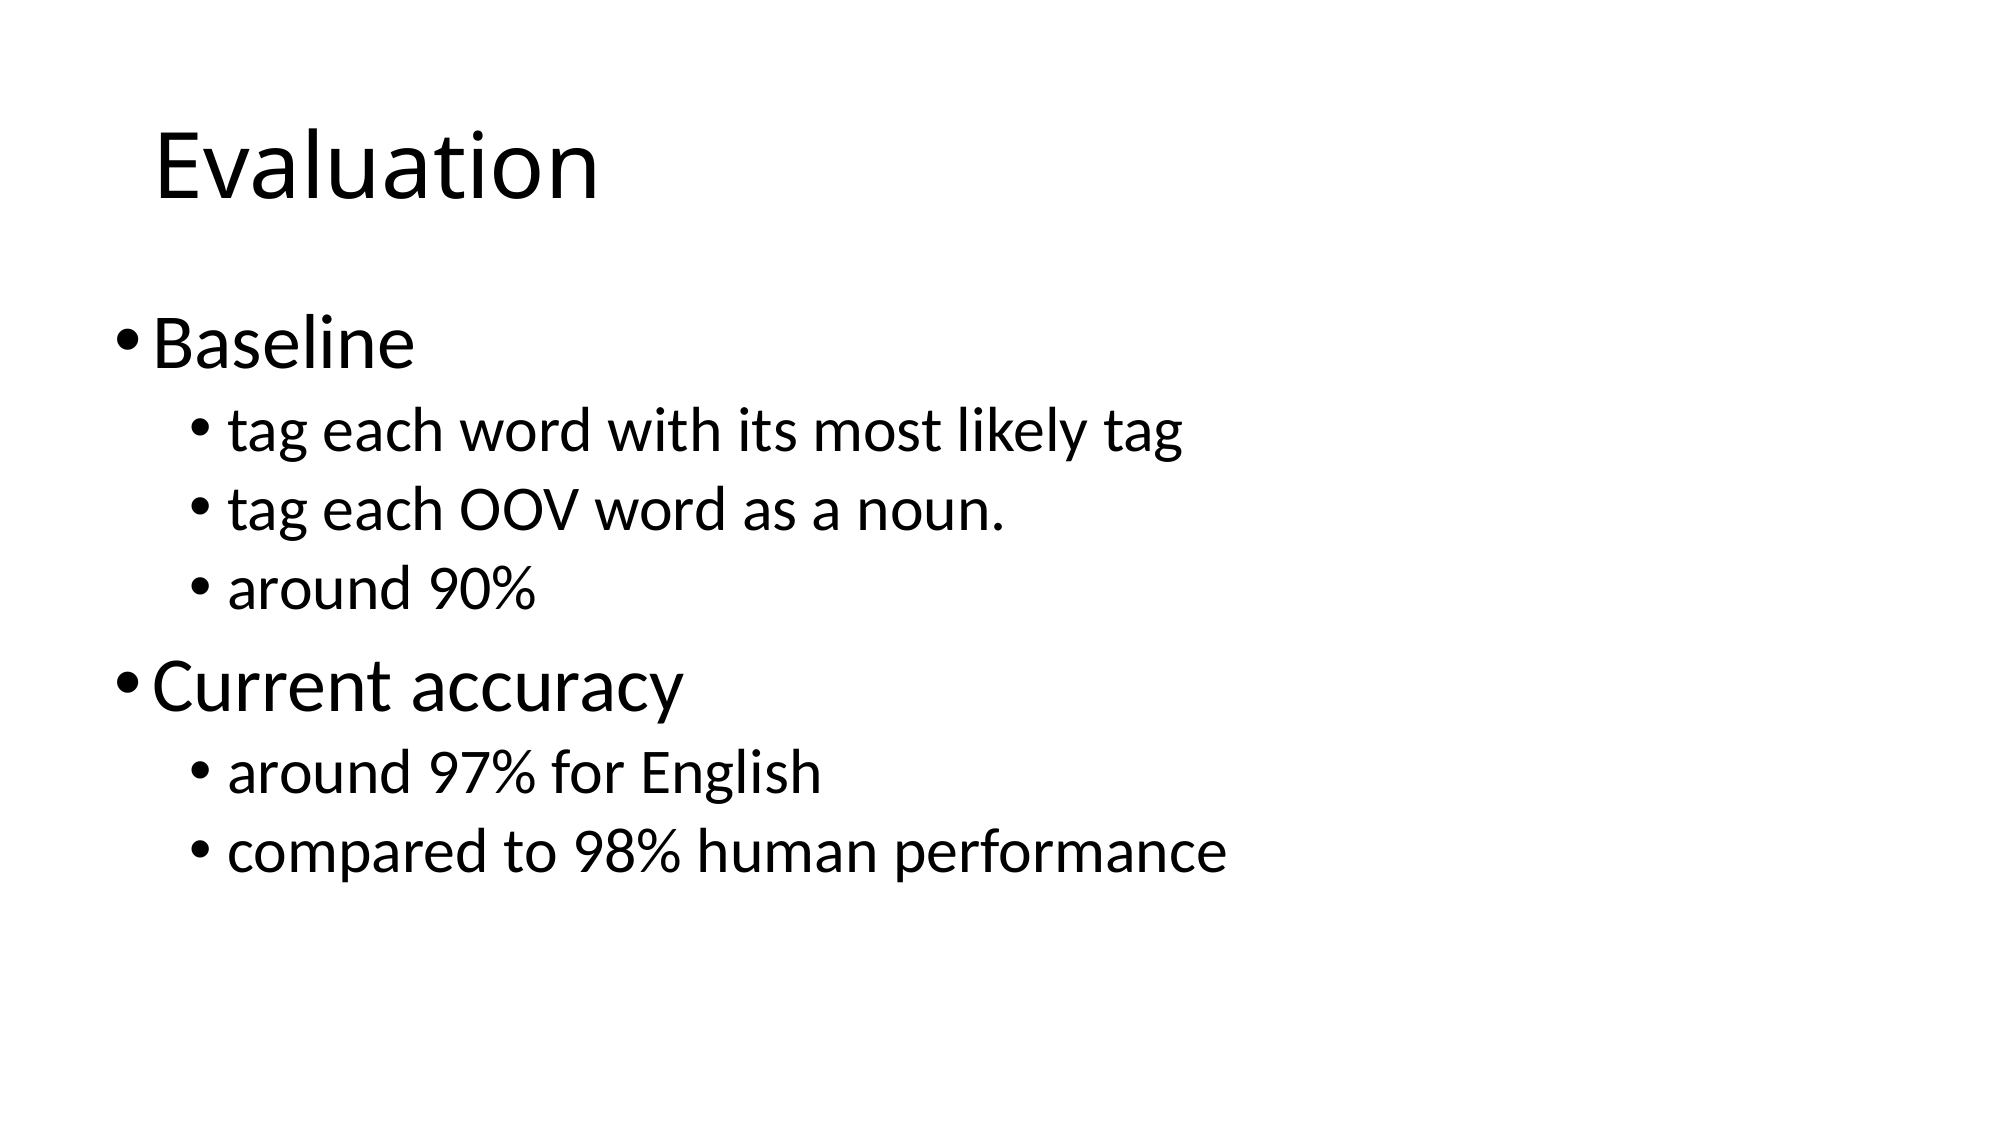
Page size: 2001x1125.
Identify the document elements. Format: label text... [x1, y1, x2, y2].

list Baseline tag each word with its most likely tag tag each OOV word as a noun. around 90% Current accuracy around 97% for English compared to 98% human performance [99, 294, 1900, 1026]
title Evaluation [137, 59, 1863, 278]
